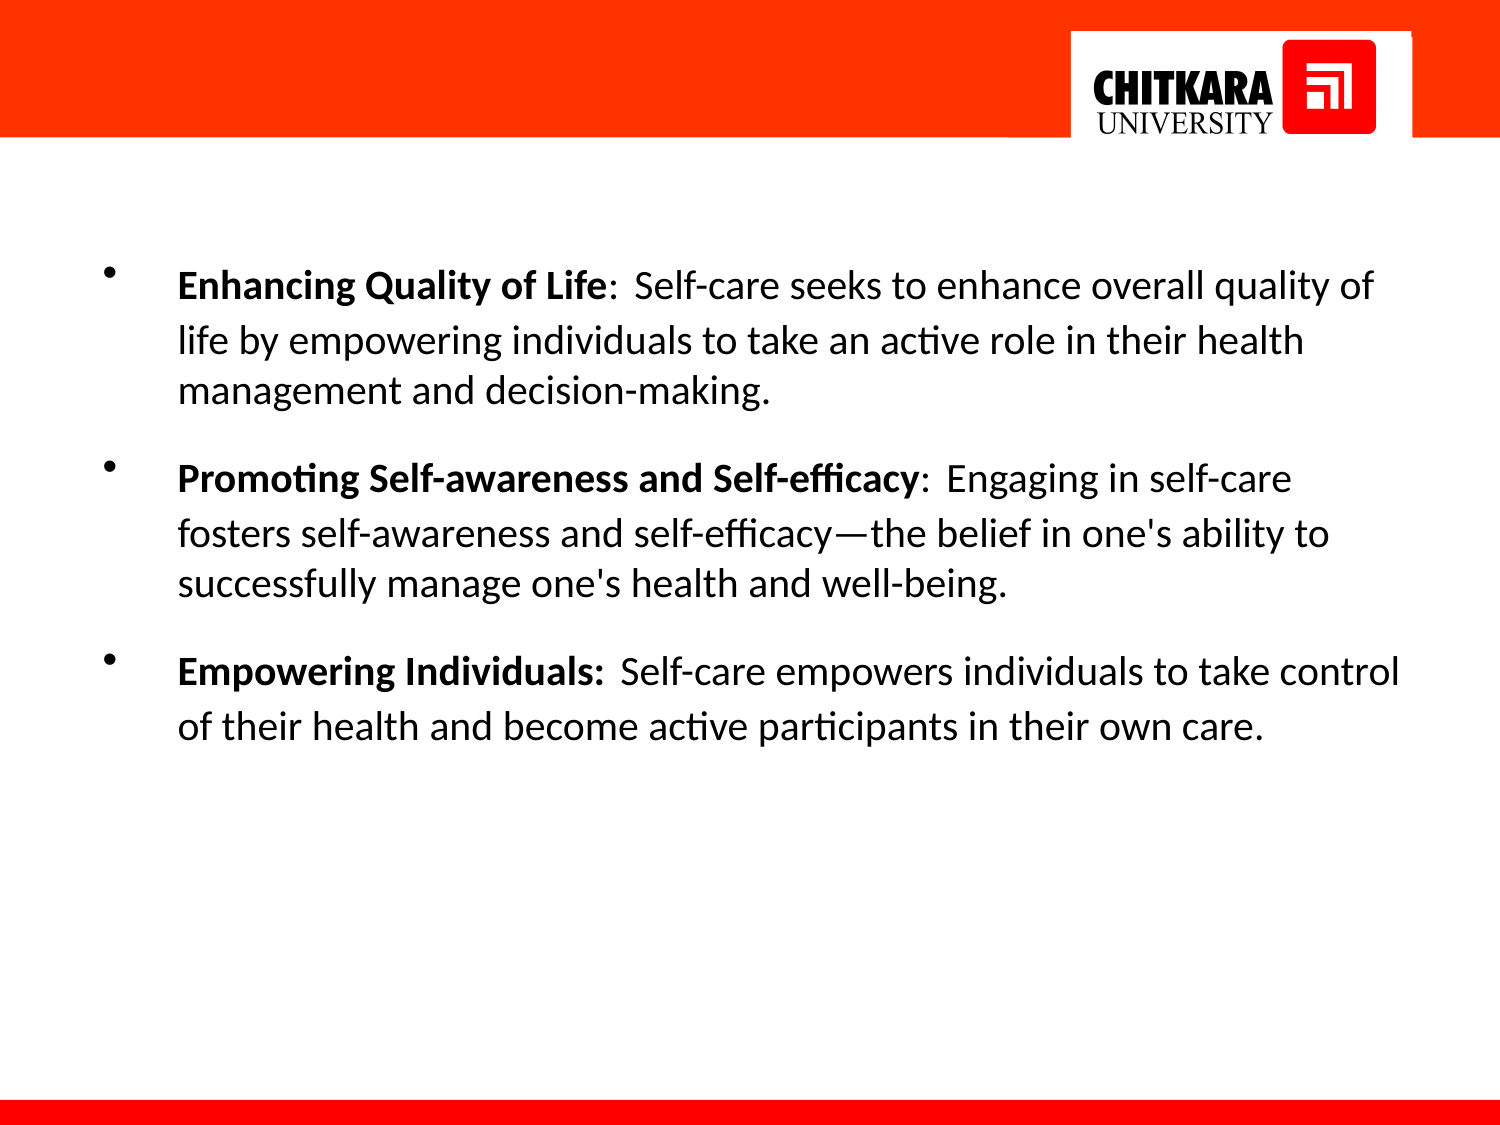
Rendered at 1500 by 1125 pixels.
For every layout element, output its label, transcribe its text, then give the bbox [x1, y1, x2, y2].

title . [0, 0, 901, 151]
picture [1074, 37, 1391, 138]
subtitle Enhancing Quality of Life: Self-care seeks to enhance overall quality of life by empowering individuals to take an active role in their health management and decision-making. Promoting Self-awareness and Self-efficacy: Engaging in self-care fosters self-awareness and self-efficacy—the belief in one's ability to successfully manage one's health and well-being. Empowering Individuals: Self-care empowers individuals to take control of their health and become active participants in their own care. [87, 224, 1426, 1001]
